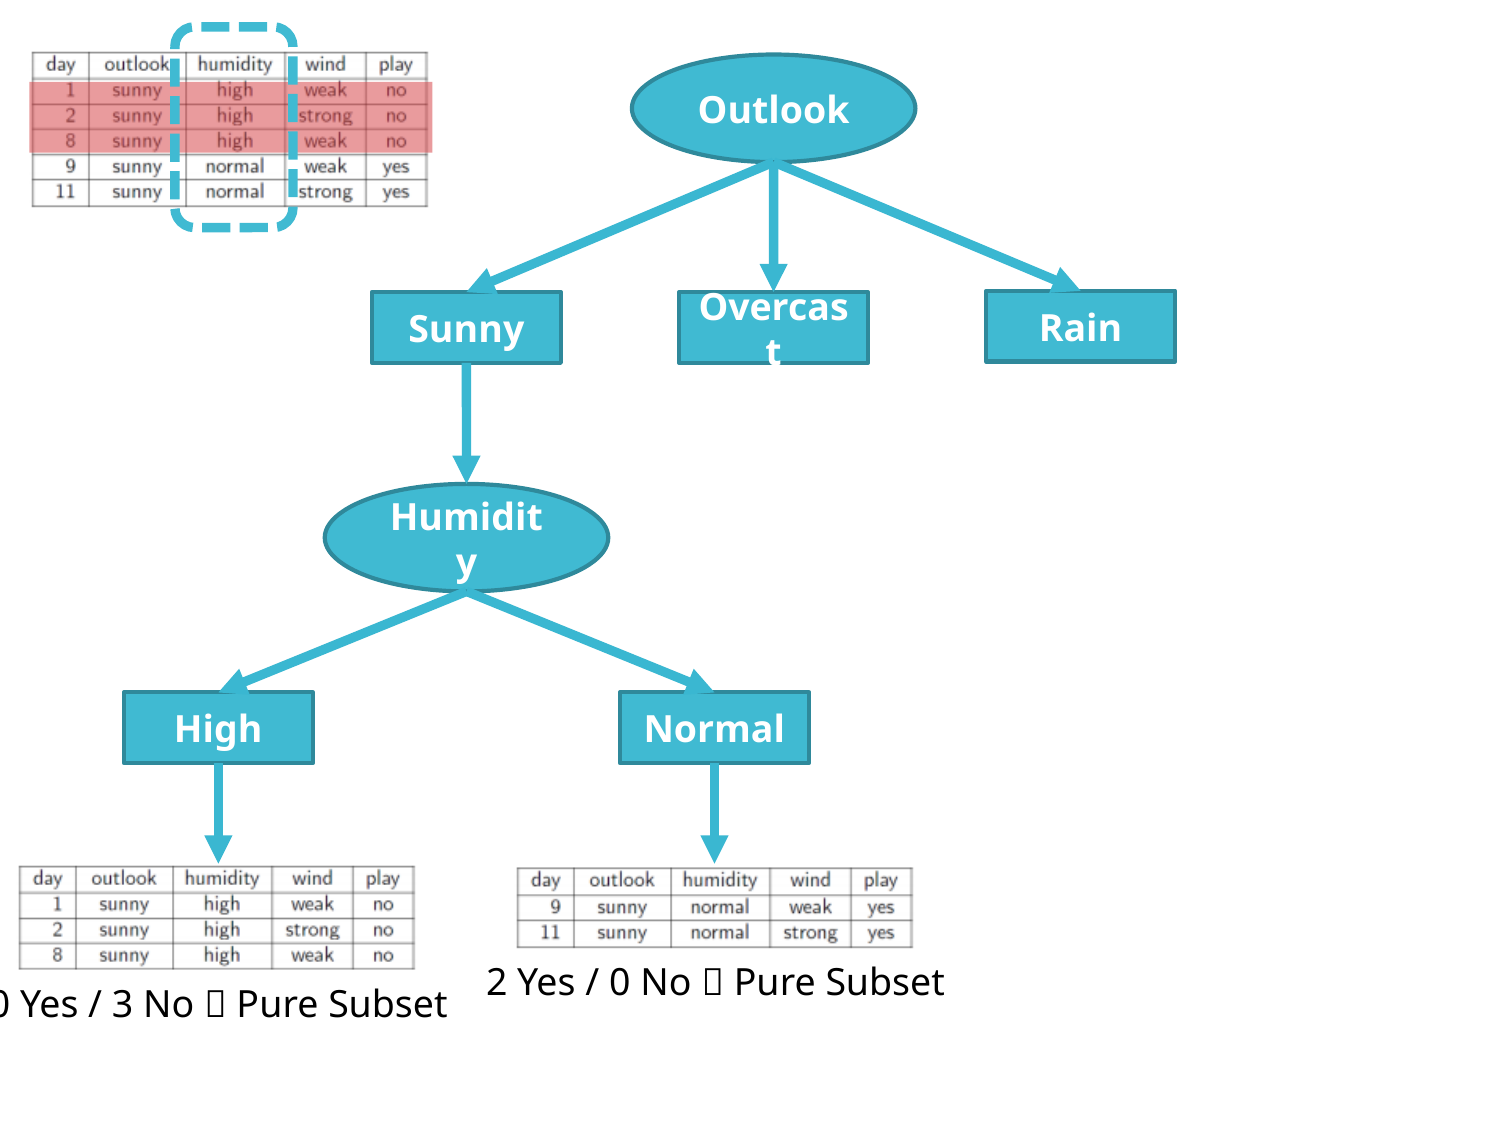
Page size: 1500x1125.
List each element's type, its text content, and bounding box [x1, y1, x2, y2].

text_box Outlook [629, 52, 918, 160]
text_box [218, 591, 464, 693]
text_box Overcast [677, 299, 870, 365]
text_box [773, 161, 1081, 291]
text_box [466, 591, 715, 693]
text_box Rain [984, 289, 1177, 364]
text_box 0 Yes / 3 No  Pure Subset [0, 972, 463, 1033]
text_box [29, 48, 433, 212]
text_box [174, 26, 293, 47]
text_box [178, 219, 290, 228]
text_box Normal [618, 690, 811, 765]
picture [16, 863, 421, 974]
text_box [466, 161, 772, 293]
text_box 2 Yes / 0 No  Pure Subset [471, 950, 960, 1011]
picture [513, 863, 918, 953]
text_box Humidity [322, 481, 611, 589]
text_box High [122, 690, 315, 765]
text_box Sunny [370, 290, 563, 365]
